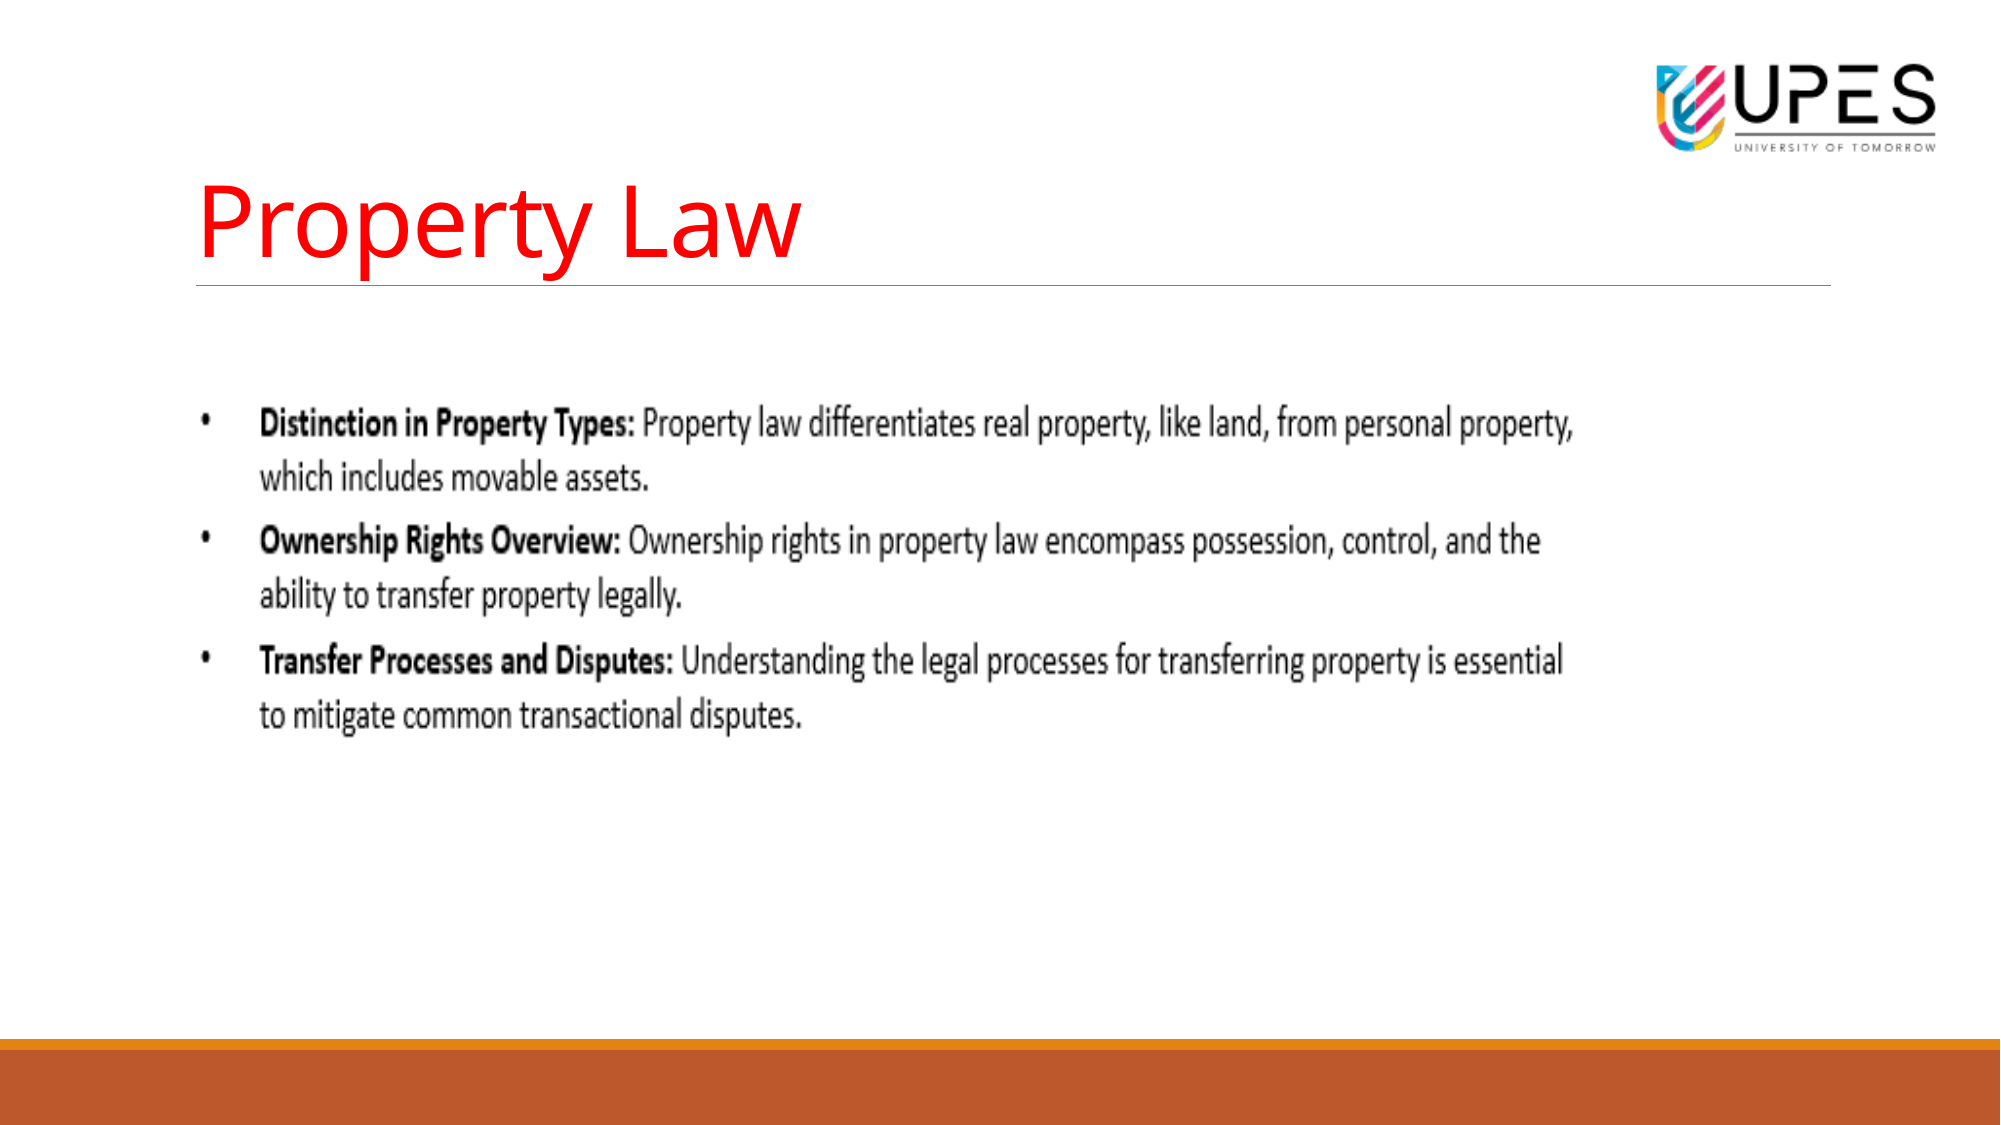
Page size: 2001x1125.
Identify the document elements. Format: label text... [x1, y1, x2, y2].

title Property Law [180, 47, 1830, 285]
picture [1628, 46, 1963, 167]
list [179, 356, 1644, 916]
